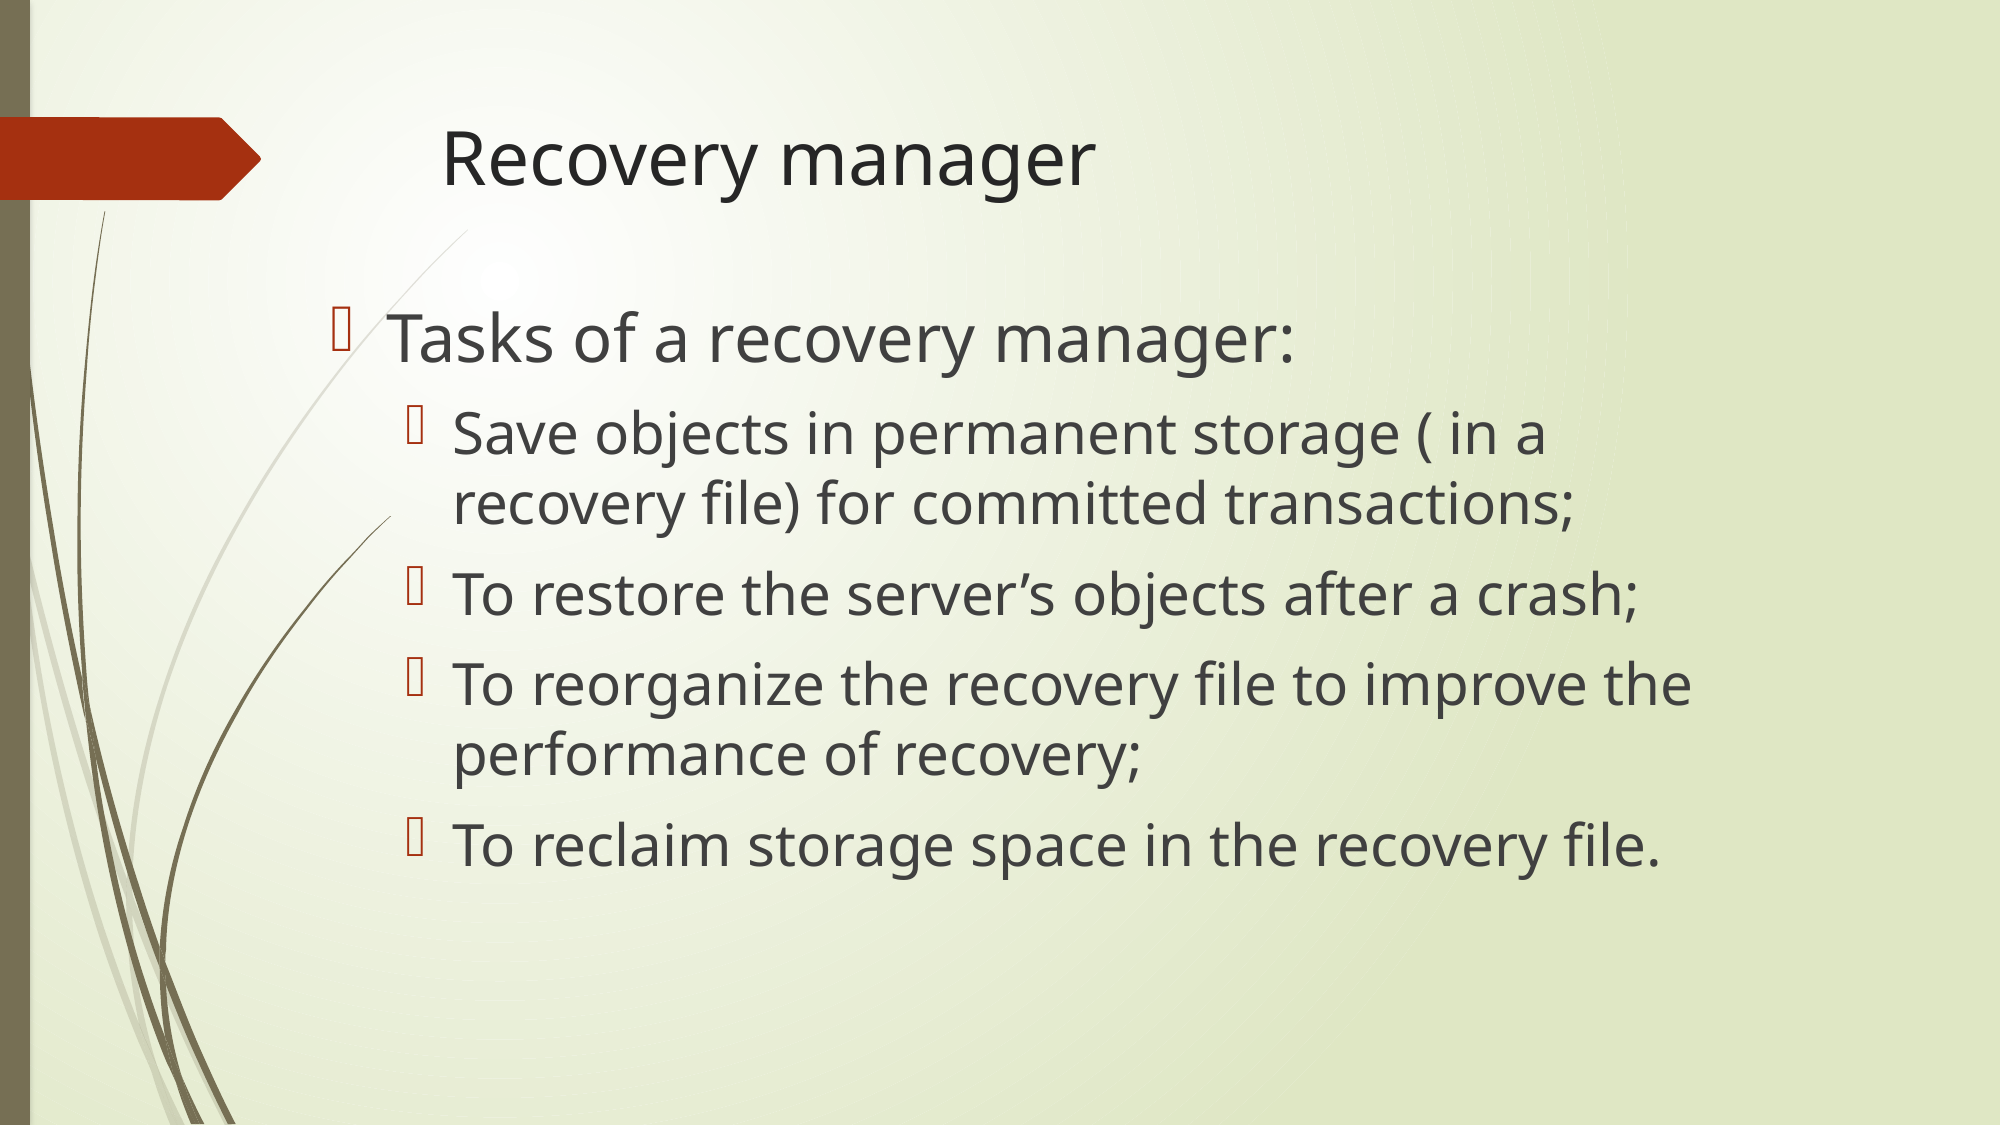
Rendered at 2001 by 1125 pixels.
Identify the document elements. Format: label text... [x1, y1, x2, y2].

list Tasks of a recovery manager: Save objects in permanent storage ( in a recovery file) for committed transactions; To restore the server’s objects after a crash; To reorganize the recovery file to improve the performance of recovery; To reclaim storage space in the recovery file. [315, 287, 1778, 908]
title Recovery manager [425, 102, 1888, 313]
